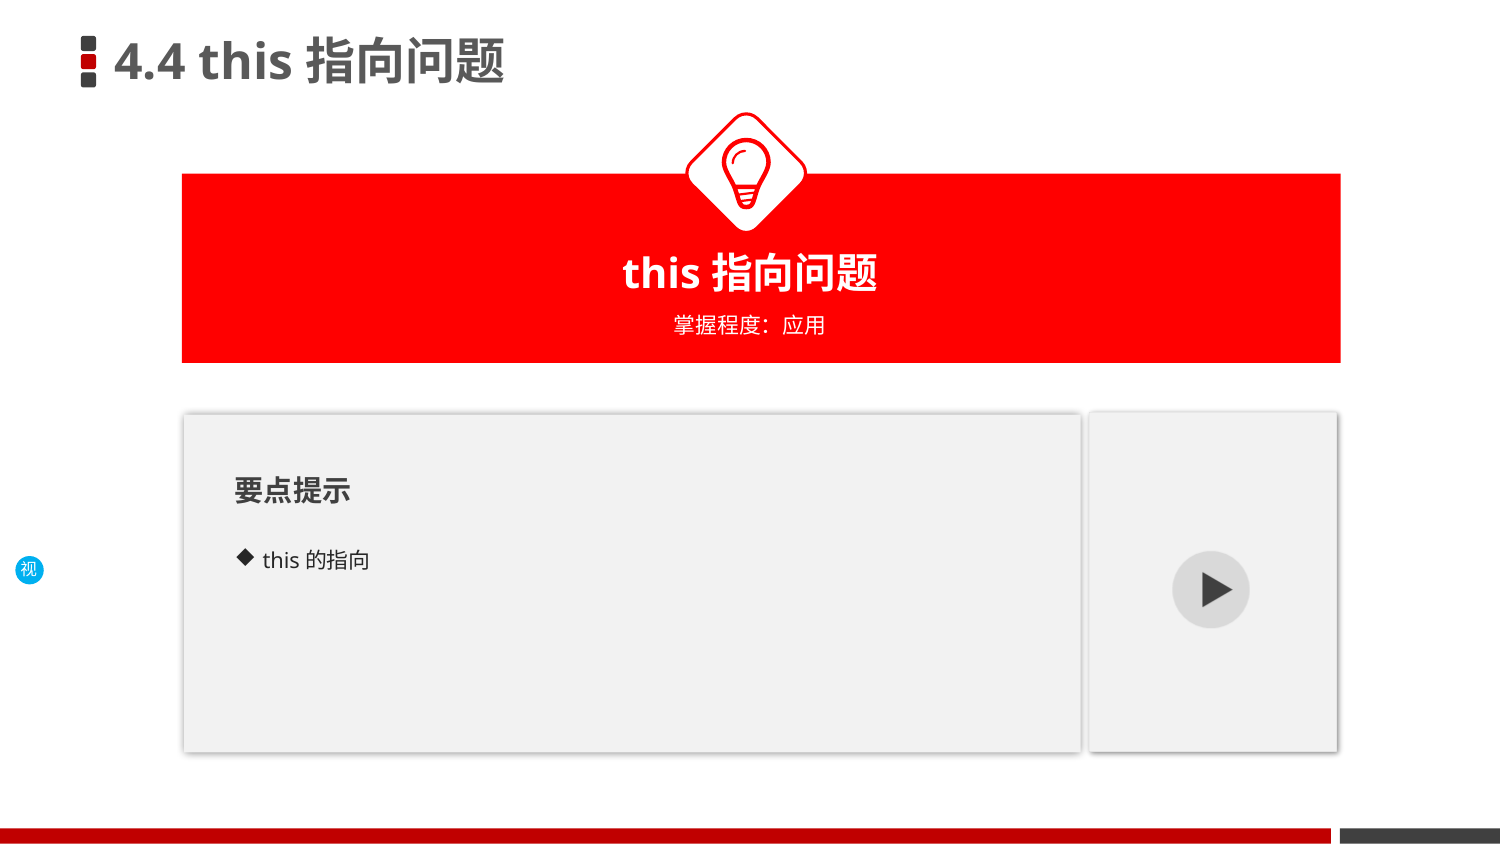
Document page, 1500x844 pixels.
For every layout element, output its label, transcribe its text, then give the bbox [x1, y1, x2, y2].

text_box [684, 130, 808, 235]
text_box this指向问题 [537, 239, 963, 304]
text_box 4.4 this指向问题 [103, 0, 987, 130]
text_box 要点提示 [219, 465, 797, 515]
picture [1082, 405, 1348, 762]
text_box 掌握程度：应用 [496, 304, 1004, 346]
text_box [180, 172, 1343, 365]
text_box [721, 137, 771, 210]
text_box this的指向 [219, 526, 786, 581]
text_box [5, 551, 54, 588]
text_box [182, 412, 1077, 755]
